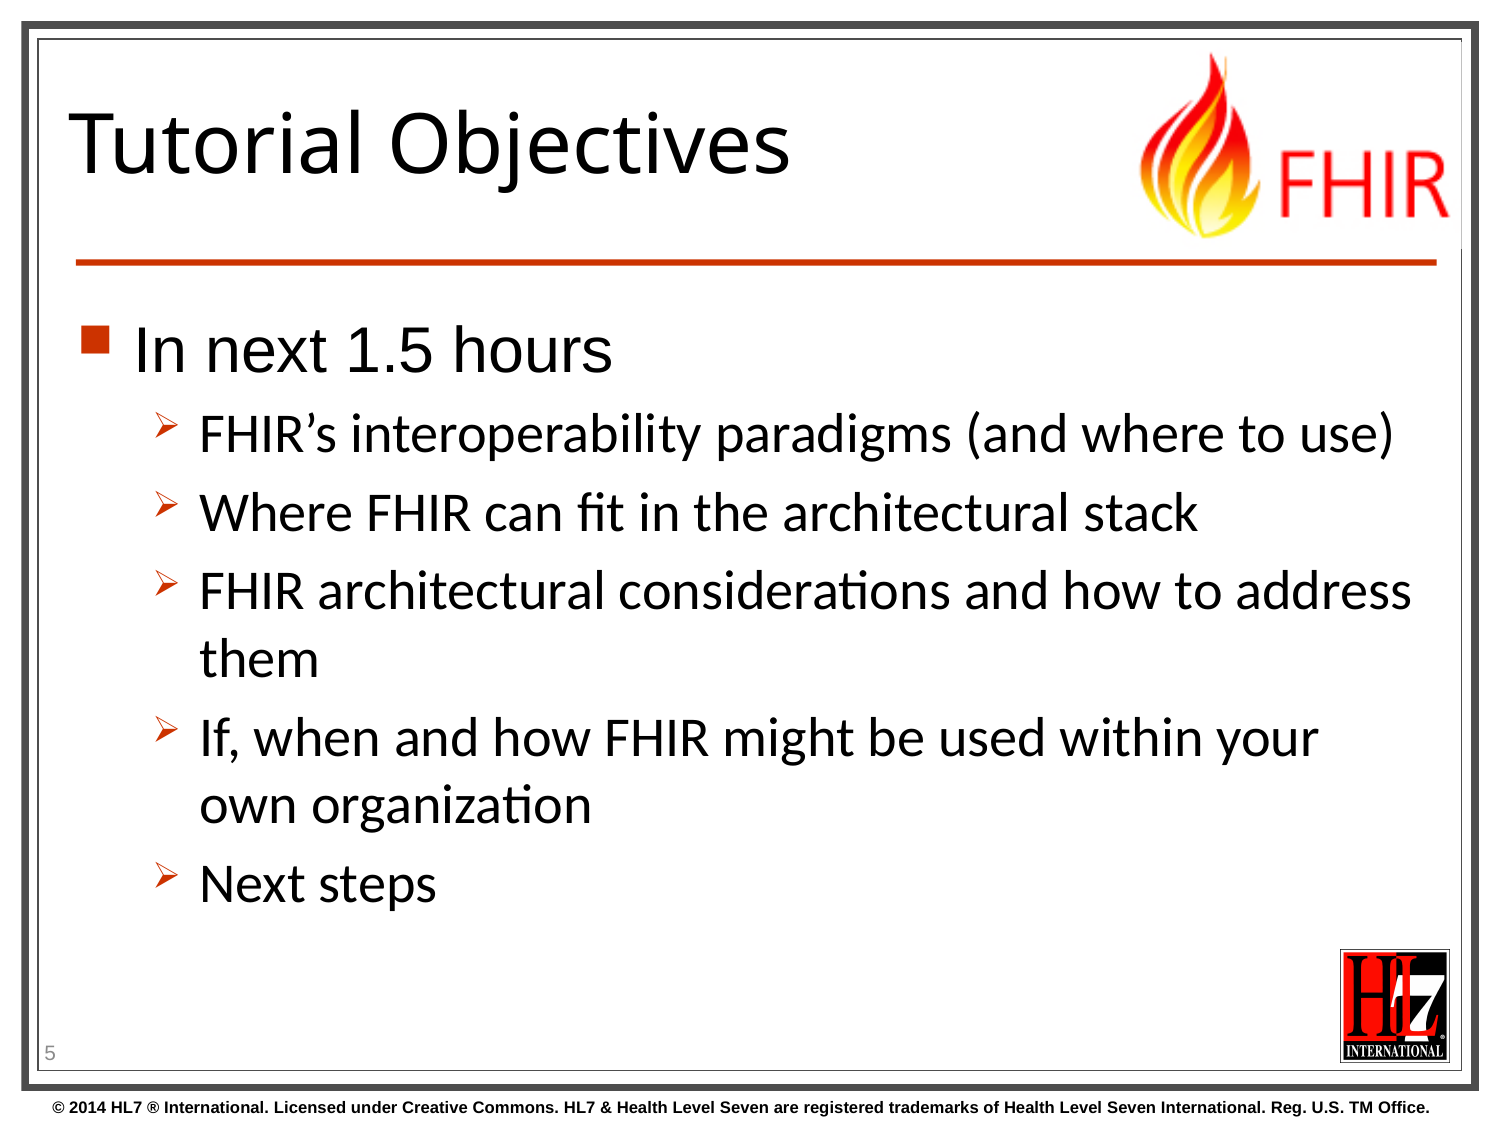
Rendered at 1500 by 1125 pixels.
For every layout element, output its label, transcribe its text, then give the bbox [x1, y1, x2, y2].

list In next 1.5 hours FHIR’s interoperability paradigms (and where to use) Where FHIR can fit in the architectural stack FHIR architectural considerations and how to address them If, when and how FHIR might be used within your own organization Next steps [62, 299, 1438, 1035]
title Tutorial Objectives [53, 54, 1128, 244]
picture [1340, 949, 1450, 1063]
slide_number 5 [29, 1034, 148, 1071]
picture [1128, 42, 1462, 249]
